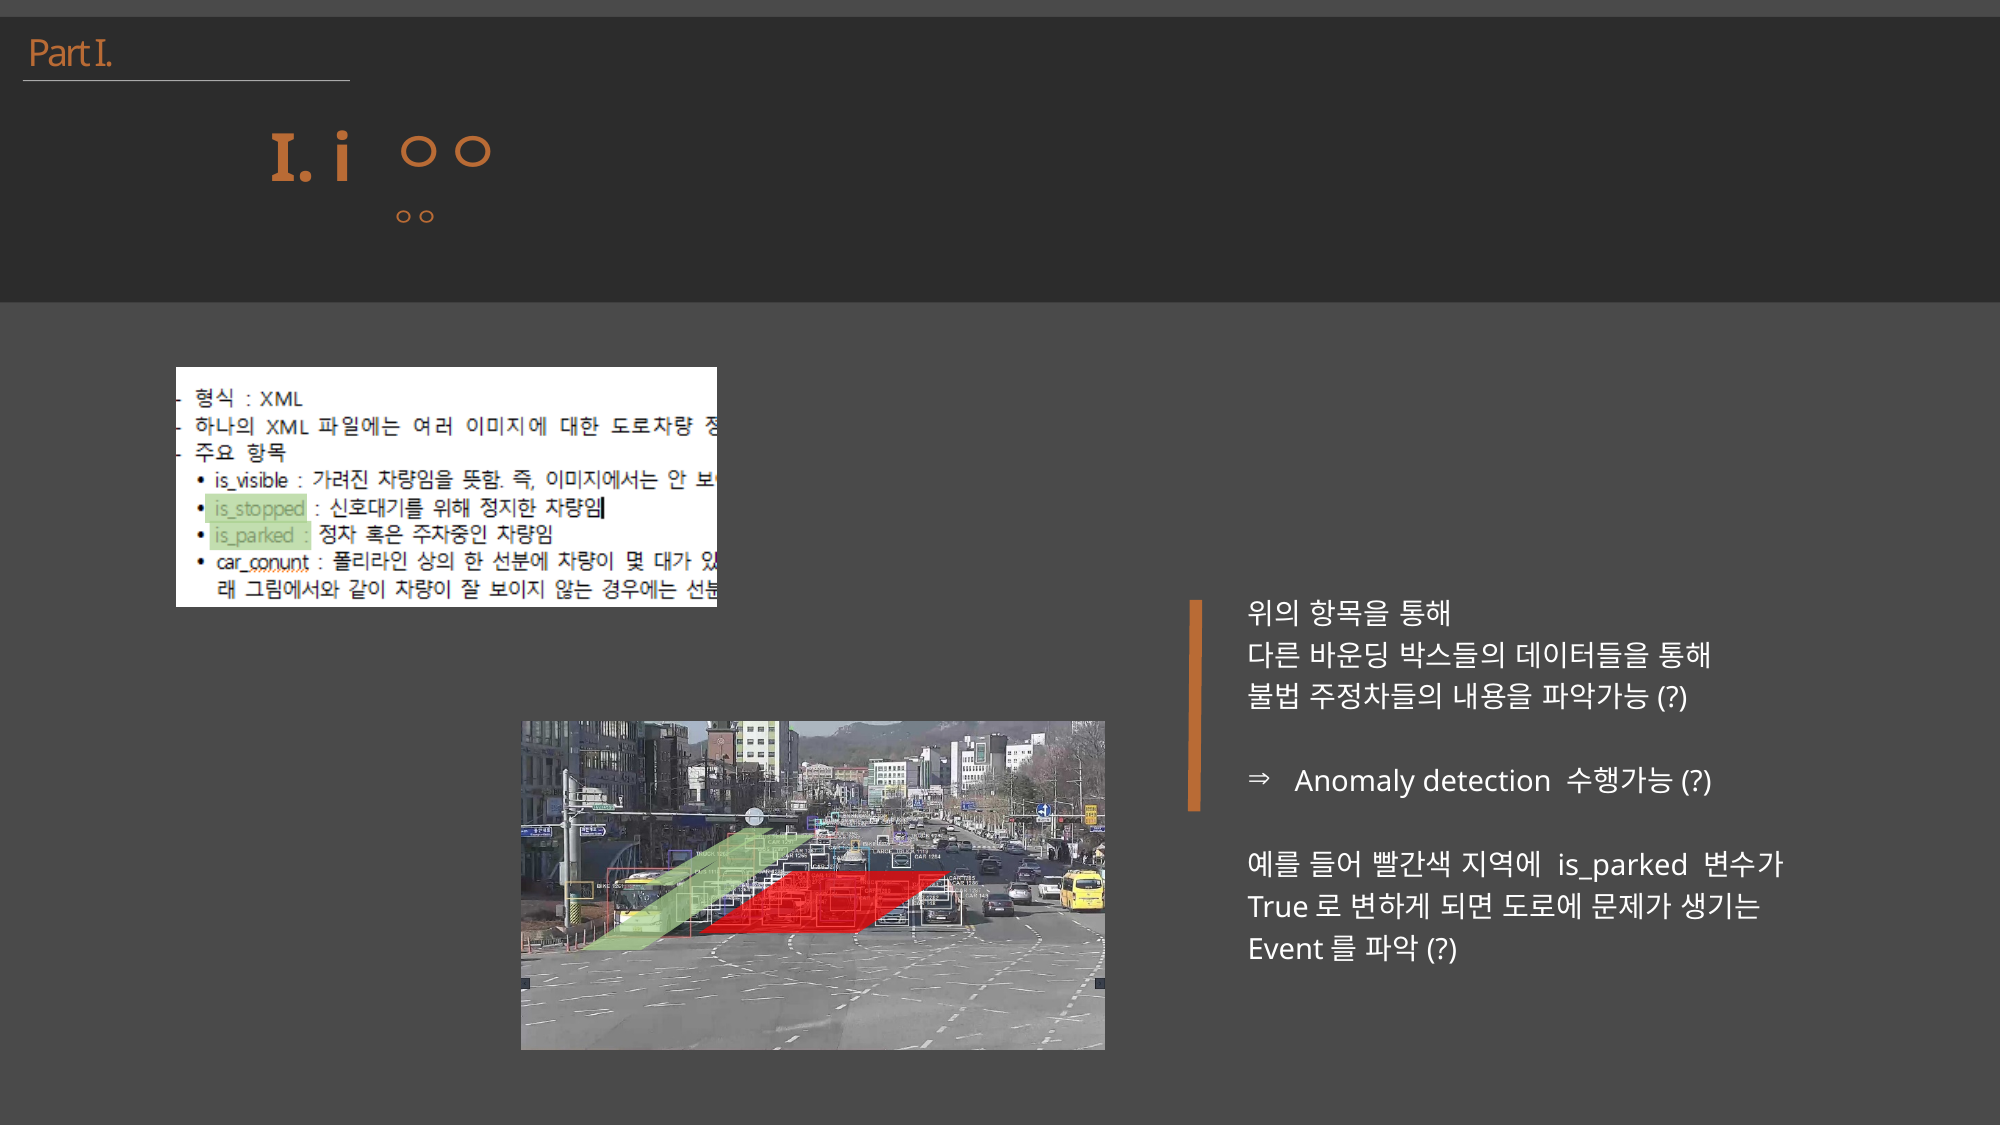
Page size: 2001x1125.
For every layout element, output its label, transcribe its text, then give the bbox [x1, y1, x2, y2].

text_box Part I. [12, 21, 129, 82]
text_box [0, 303, 2000, 1125]
text_box 위의 항목을 통해 다른 바운딩 박스들의 데이터들을 통해 불법 주정차들의 내용을 파악가능(?) Anomaly detection 수행가능(?) 예를 들어 빨간색 지역에 is_parked 변수가 True로 변하게 되면 도로에 문제가 생기는 Event를 파악(?) [1232, 580, 1800, 973]
picture [176, 367, 717, 607]
picture [521, 721, 1105, 1050]
text_box I. i [255, 106, 368, 202]
text_box ㅇㅇ [375, 105, 518, 196]
text_box [0, 0, 2000, 303]
text_box ㅇㅇ [378, 193, 454, 239]
